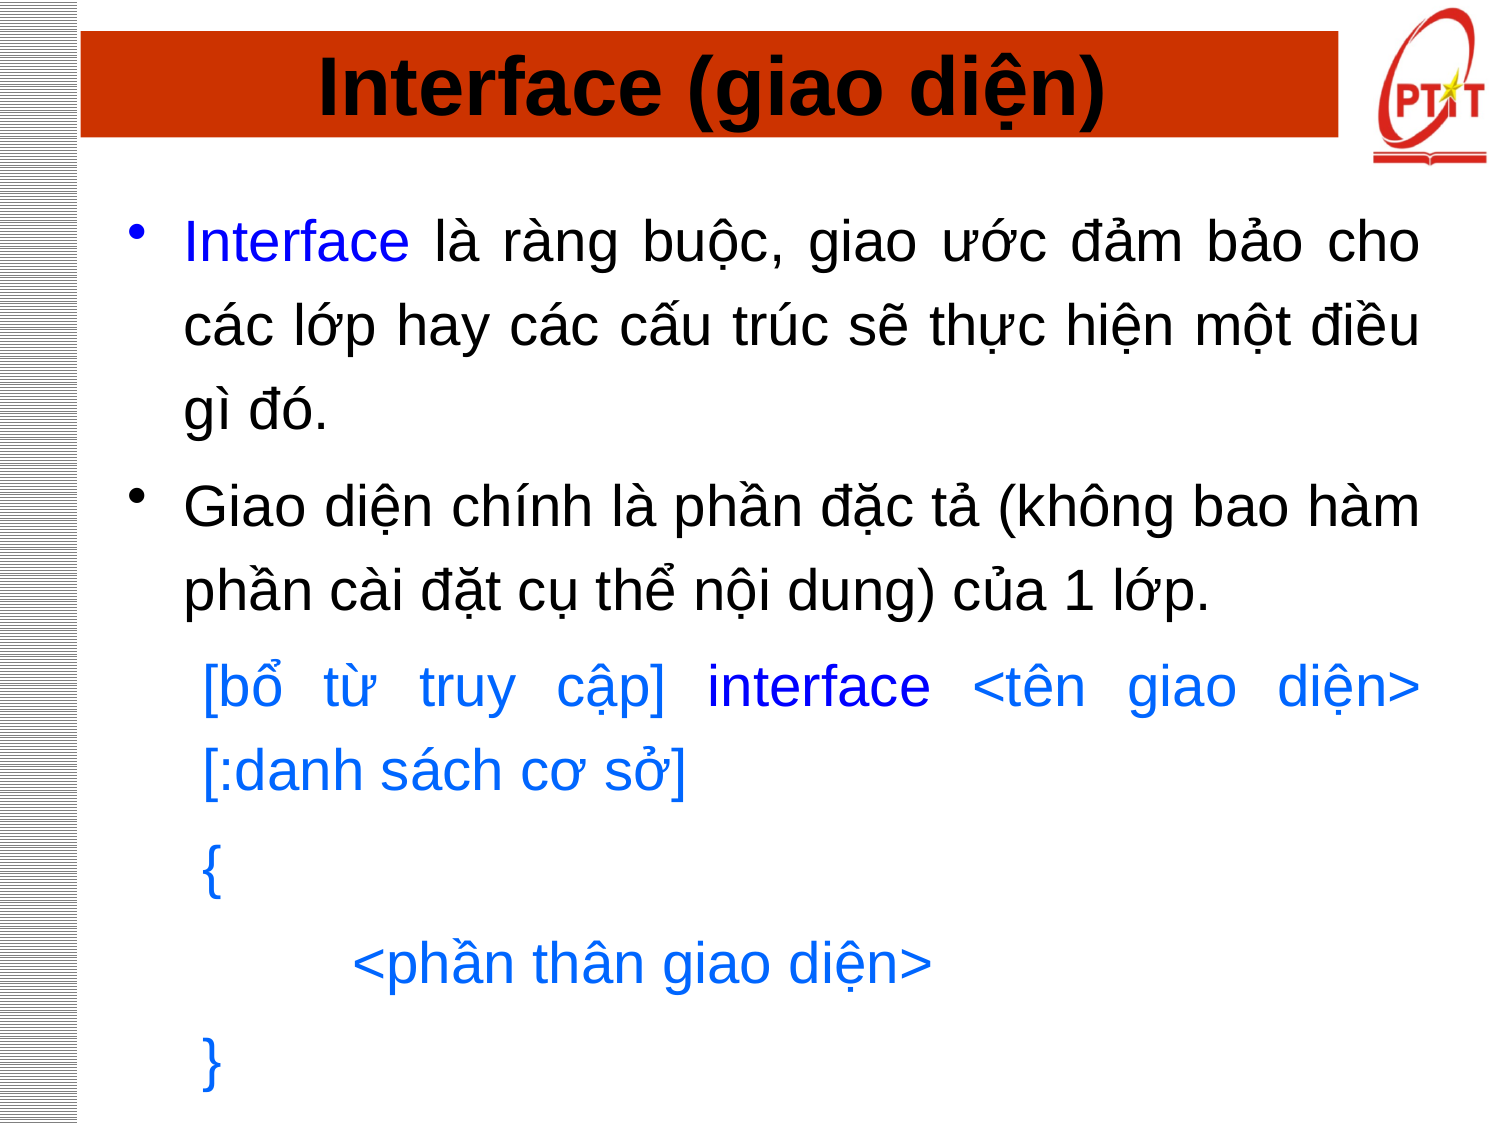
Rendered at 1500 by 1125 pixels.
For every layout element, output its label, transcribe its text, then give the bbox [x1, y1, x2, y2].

list Interface là ràng buộc, giao ước đảm bảo cho các lớp hay các cấu trúc sẽ thực hiện một điều gì đó. Giao diện chính là phần đặc tả (không bao hàm phần cài đặt cụ thể nội dung) của 1 lớp. [bổ từ truy cập] interface <tên giao diện> [:danh sách cơ sở] { <phần thân giao diện> } [112, 182, 1438, 1100]
picture [1373, 0, 1489, 167]
title Interface (giao diện) [87, 24, 1338, 138]
